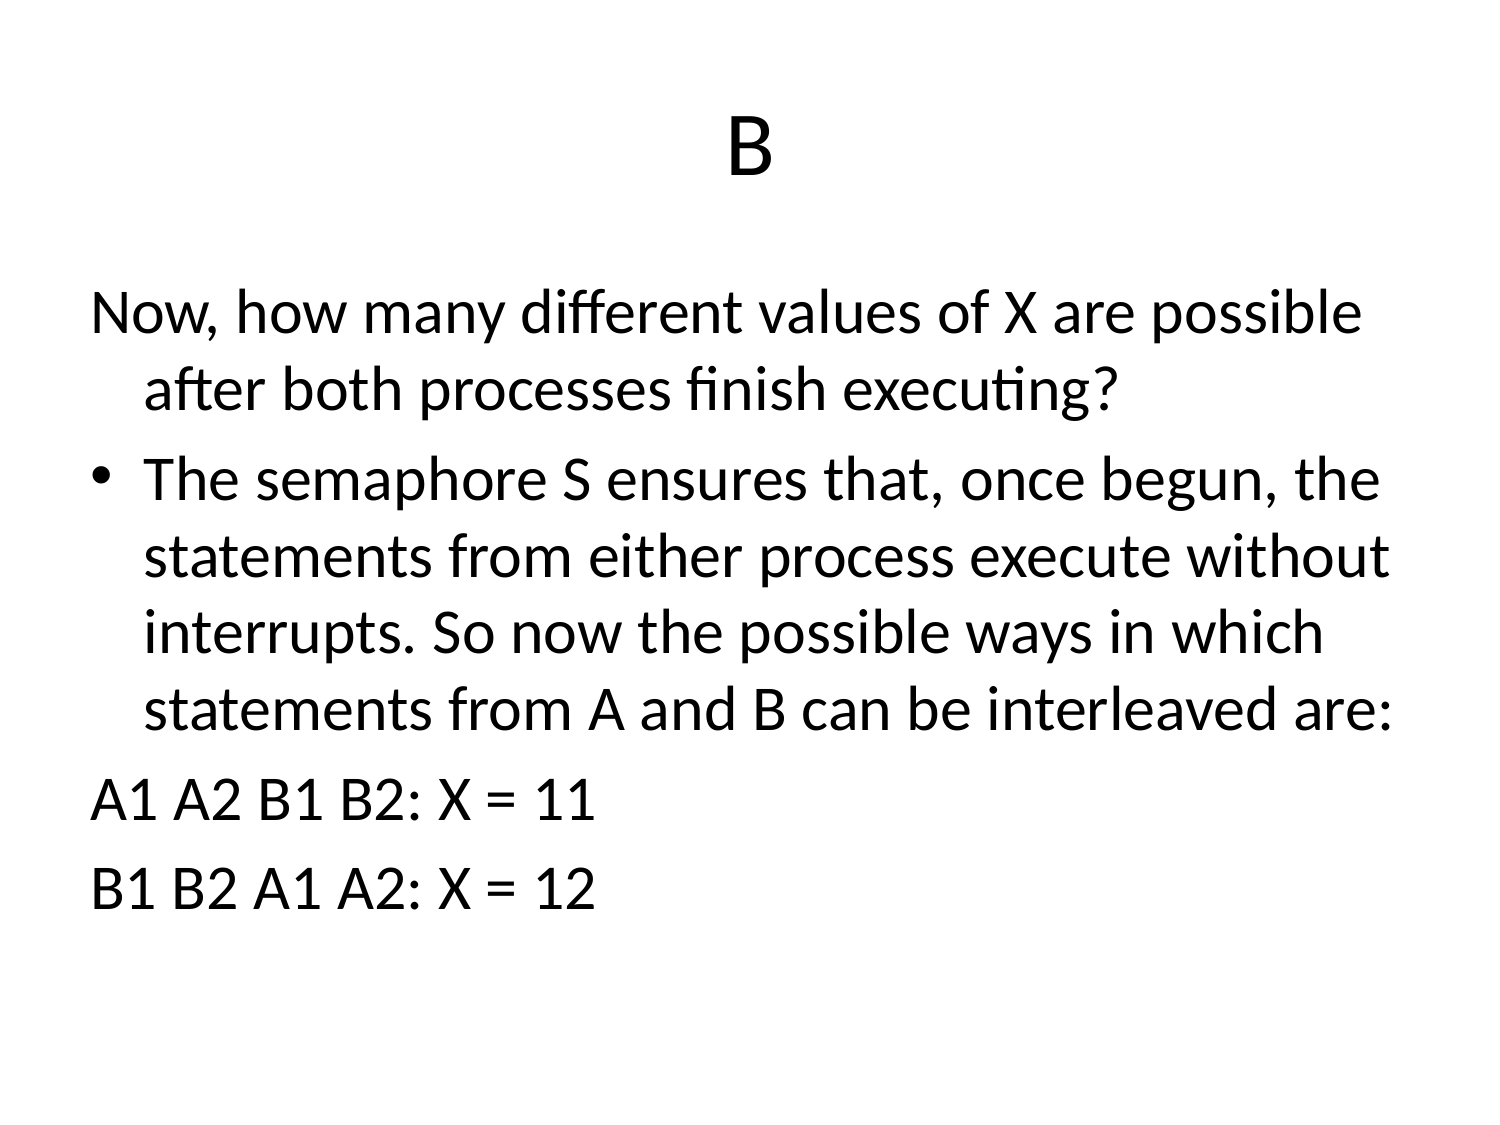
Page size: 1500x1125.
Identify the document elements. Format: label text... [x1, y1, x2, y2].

title B [75, 45, 1425, 233]
list Now, how many different values of X are possible after both processes finish executing? The semaphore S ensures that, once begun, the statements from either process execute without interrupts. So now the possible ways in which statements from A and B can be interleaved are: A1 A2 B1 B2: X = 11 B1 B2 A1 A2: X = 12 [75, 262, 1425, 1005]
